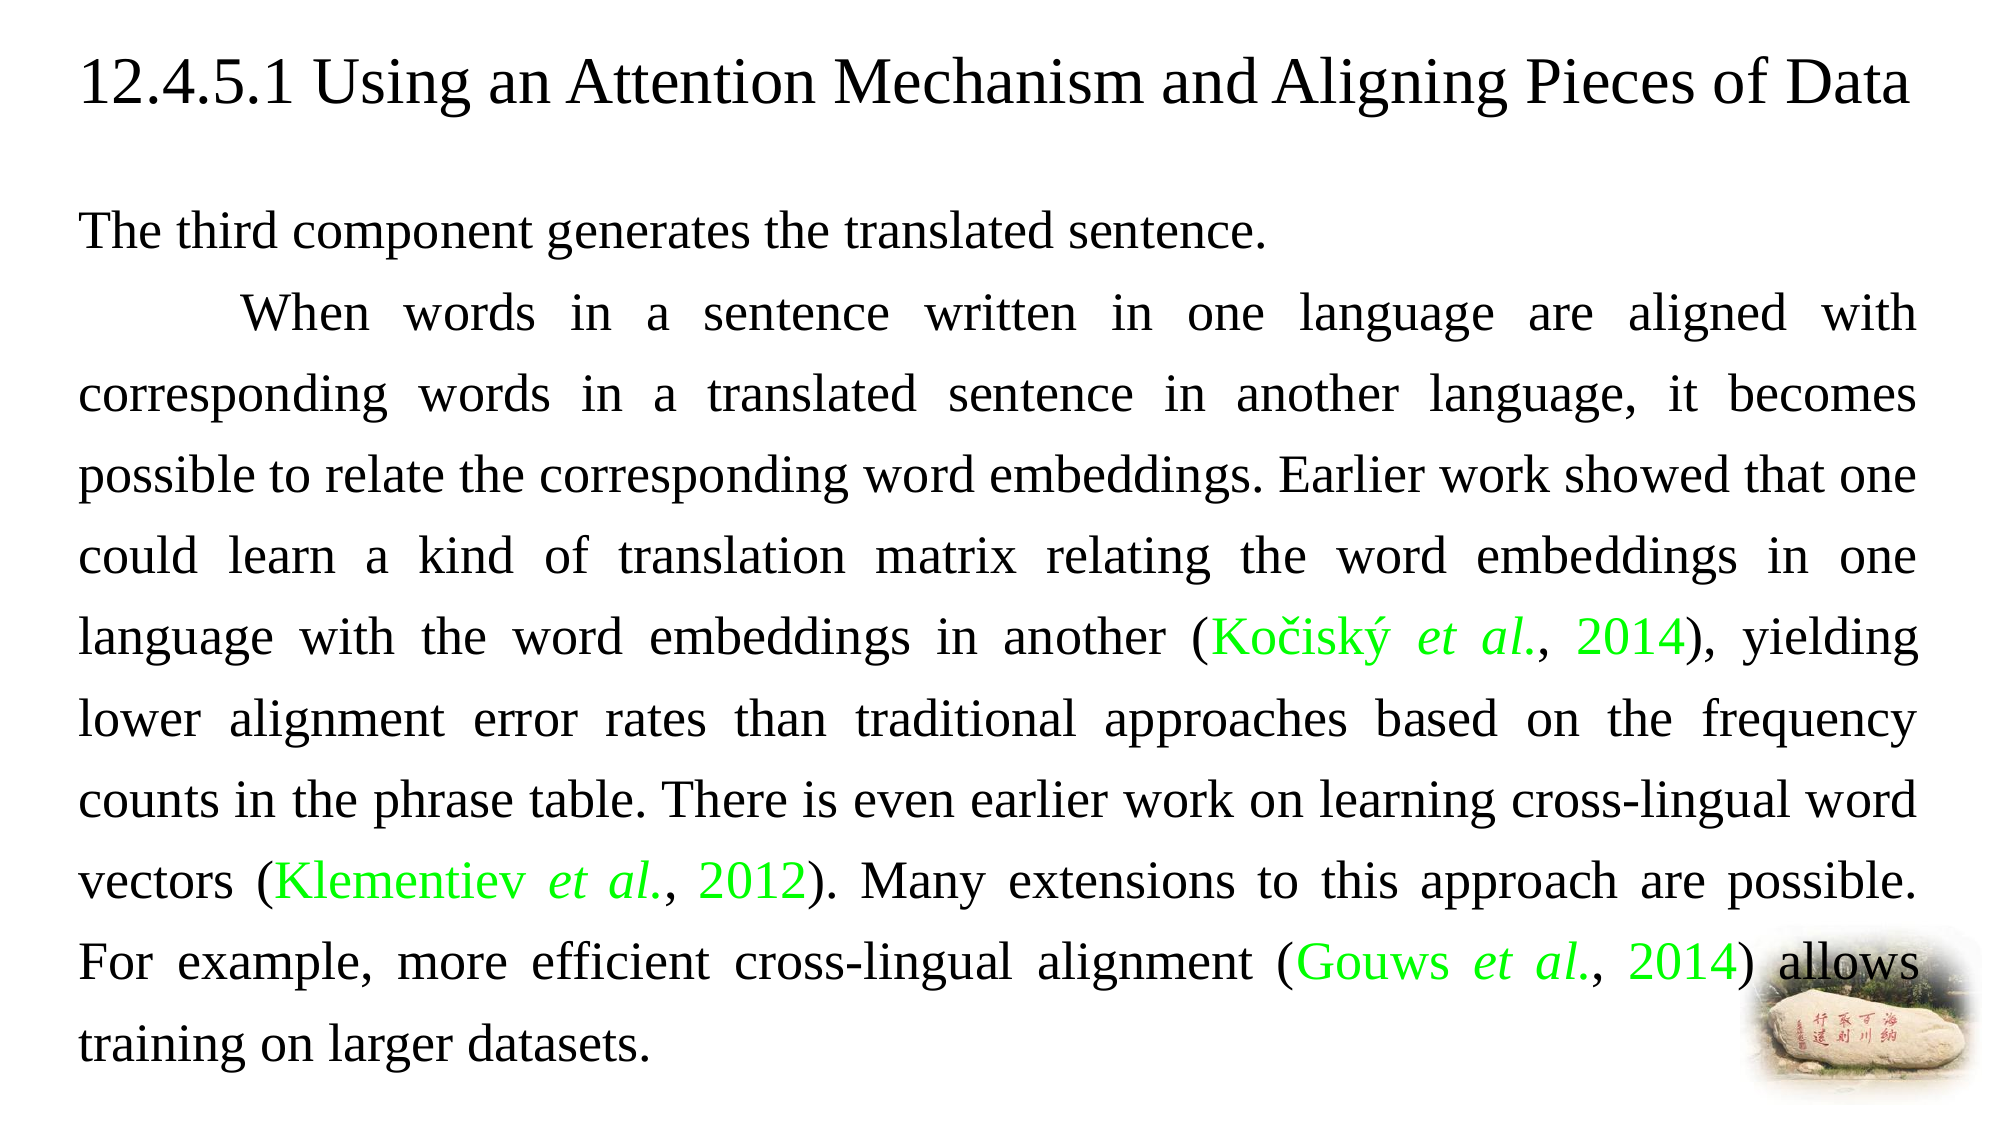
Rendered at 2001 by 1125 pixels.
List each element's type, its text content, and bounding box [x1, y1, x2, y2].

picture [1740, 921, 1985, 1106]
title 12.4.5.1 Using an Attention Mechanism and Aligning Pieces of Data [63, 21, 1936, 142]
list The third component generates the translated sentence. When words in a sentence written in one language are aligned with corresponding words in a translated sentence in another language, it becomes possible to relate the corresponding word embeddings. Earlier work showed that one could learn a kind of translation matrix relating the word embeddings in one language with the word embeddings in another (Kočiský et al., 2014), yielding lower alignment error rates than traditional approaches based on the frequency counts in the phrase table. There is even earlier work on learning cross-lingual word vectors (Klementiev et al., 2012). Many extensions to this approach are possible. For example, more efficient cross-lingual alignment (Gouws et al., 2014) allows training on larger datasets. [63, 171, 1936, 1014]
